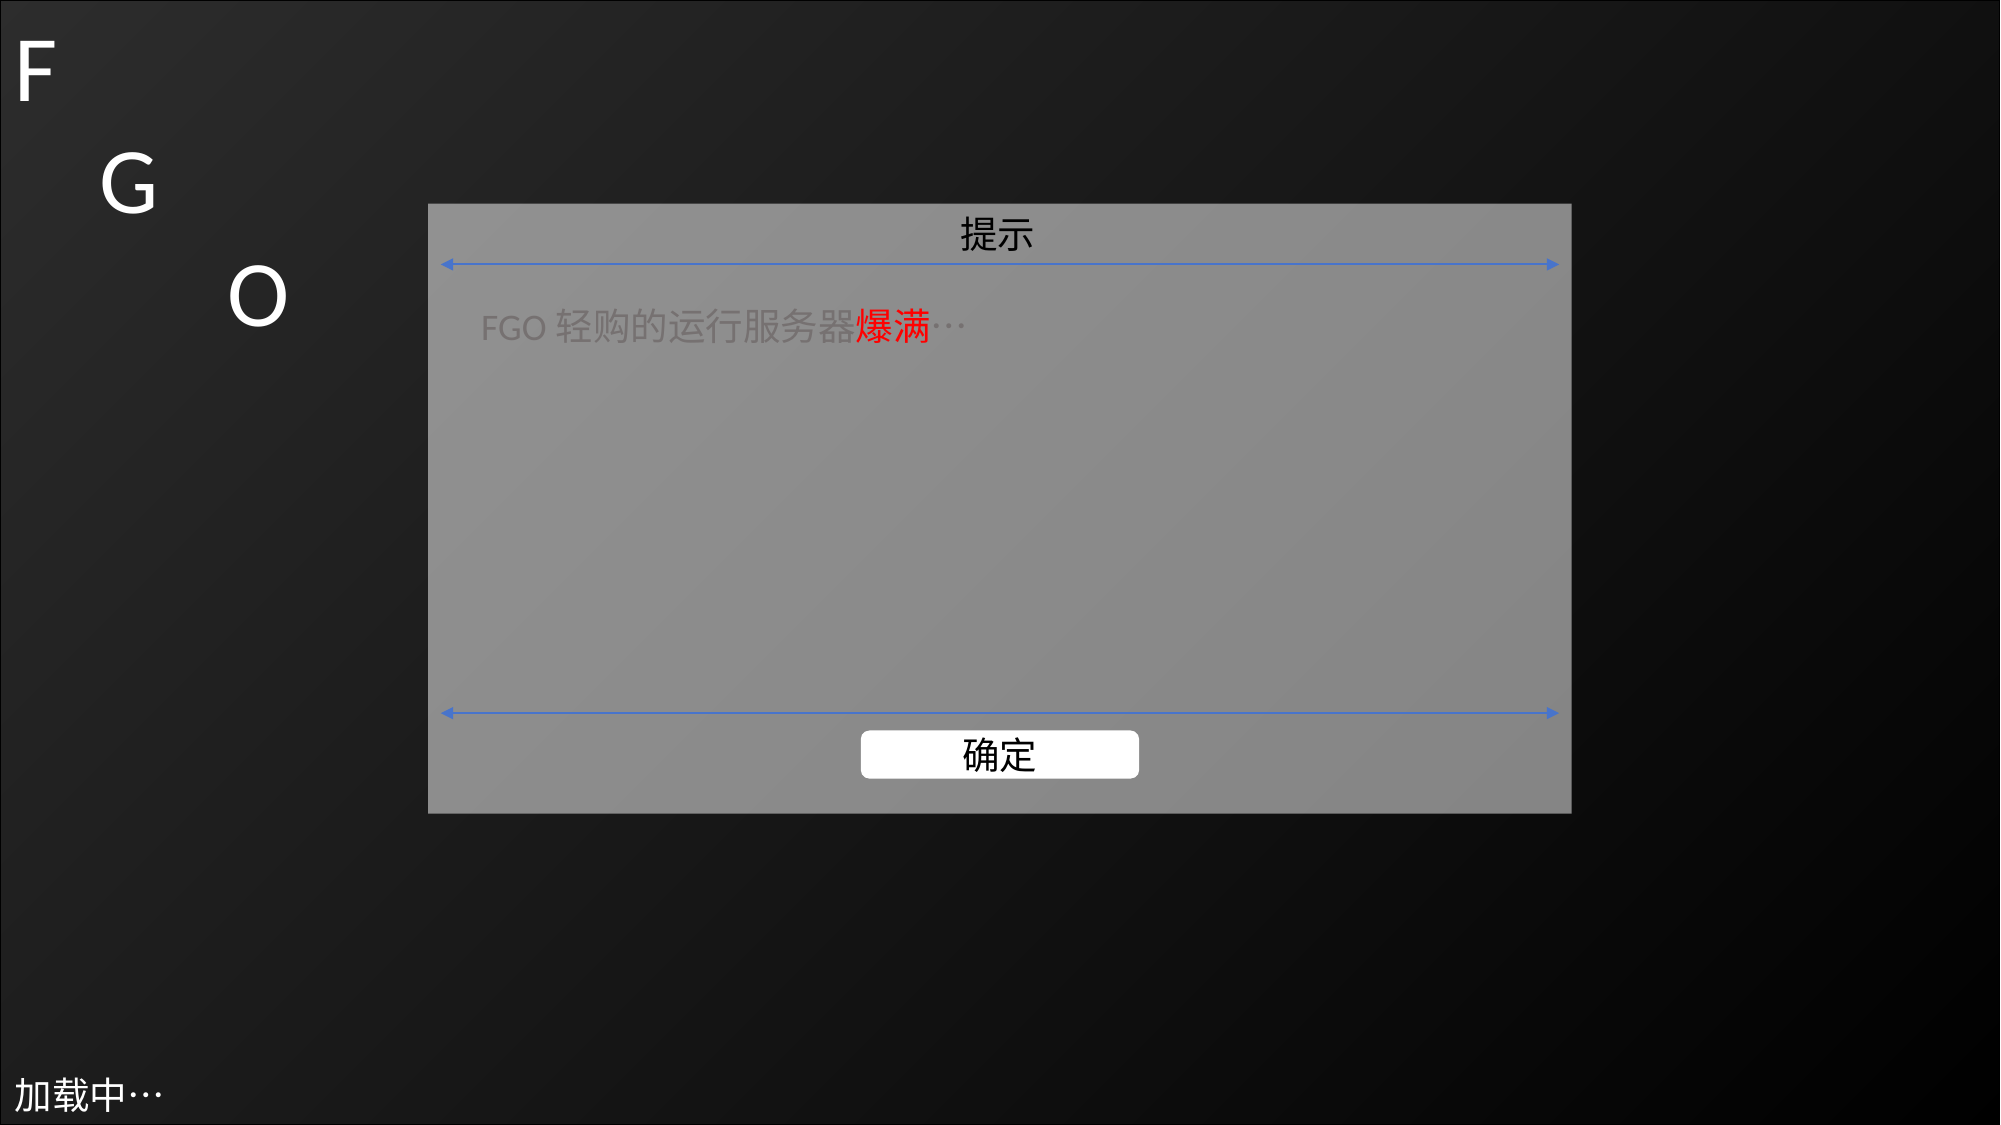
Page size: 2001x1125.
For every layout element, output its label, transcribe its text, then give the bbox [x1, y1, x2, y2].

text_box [427, 203, 1573, 815]
text_box 加载中… [0, 1064, 219, 1125]
text_box [0, 0, 2000, 1125]
text_box F G O [0, 0, 394, 353]
